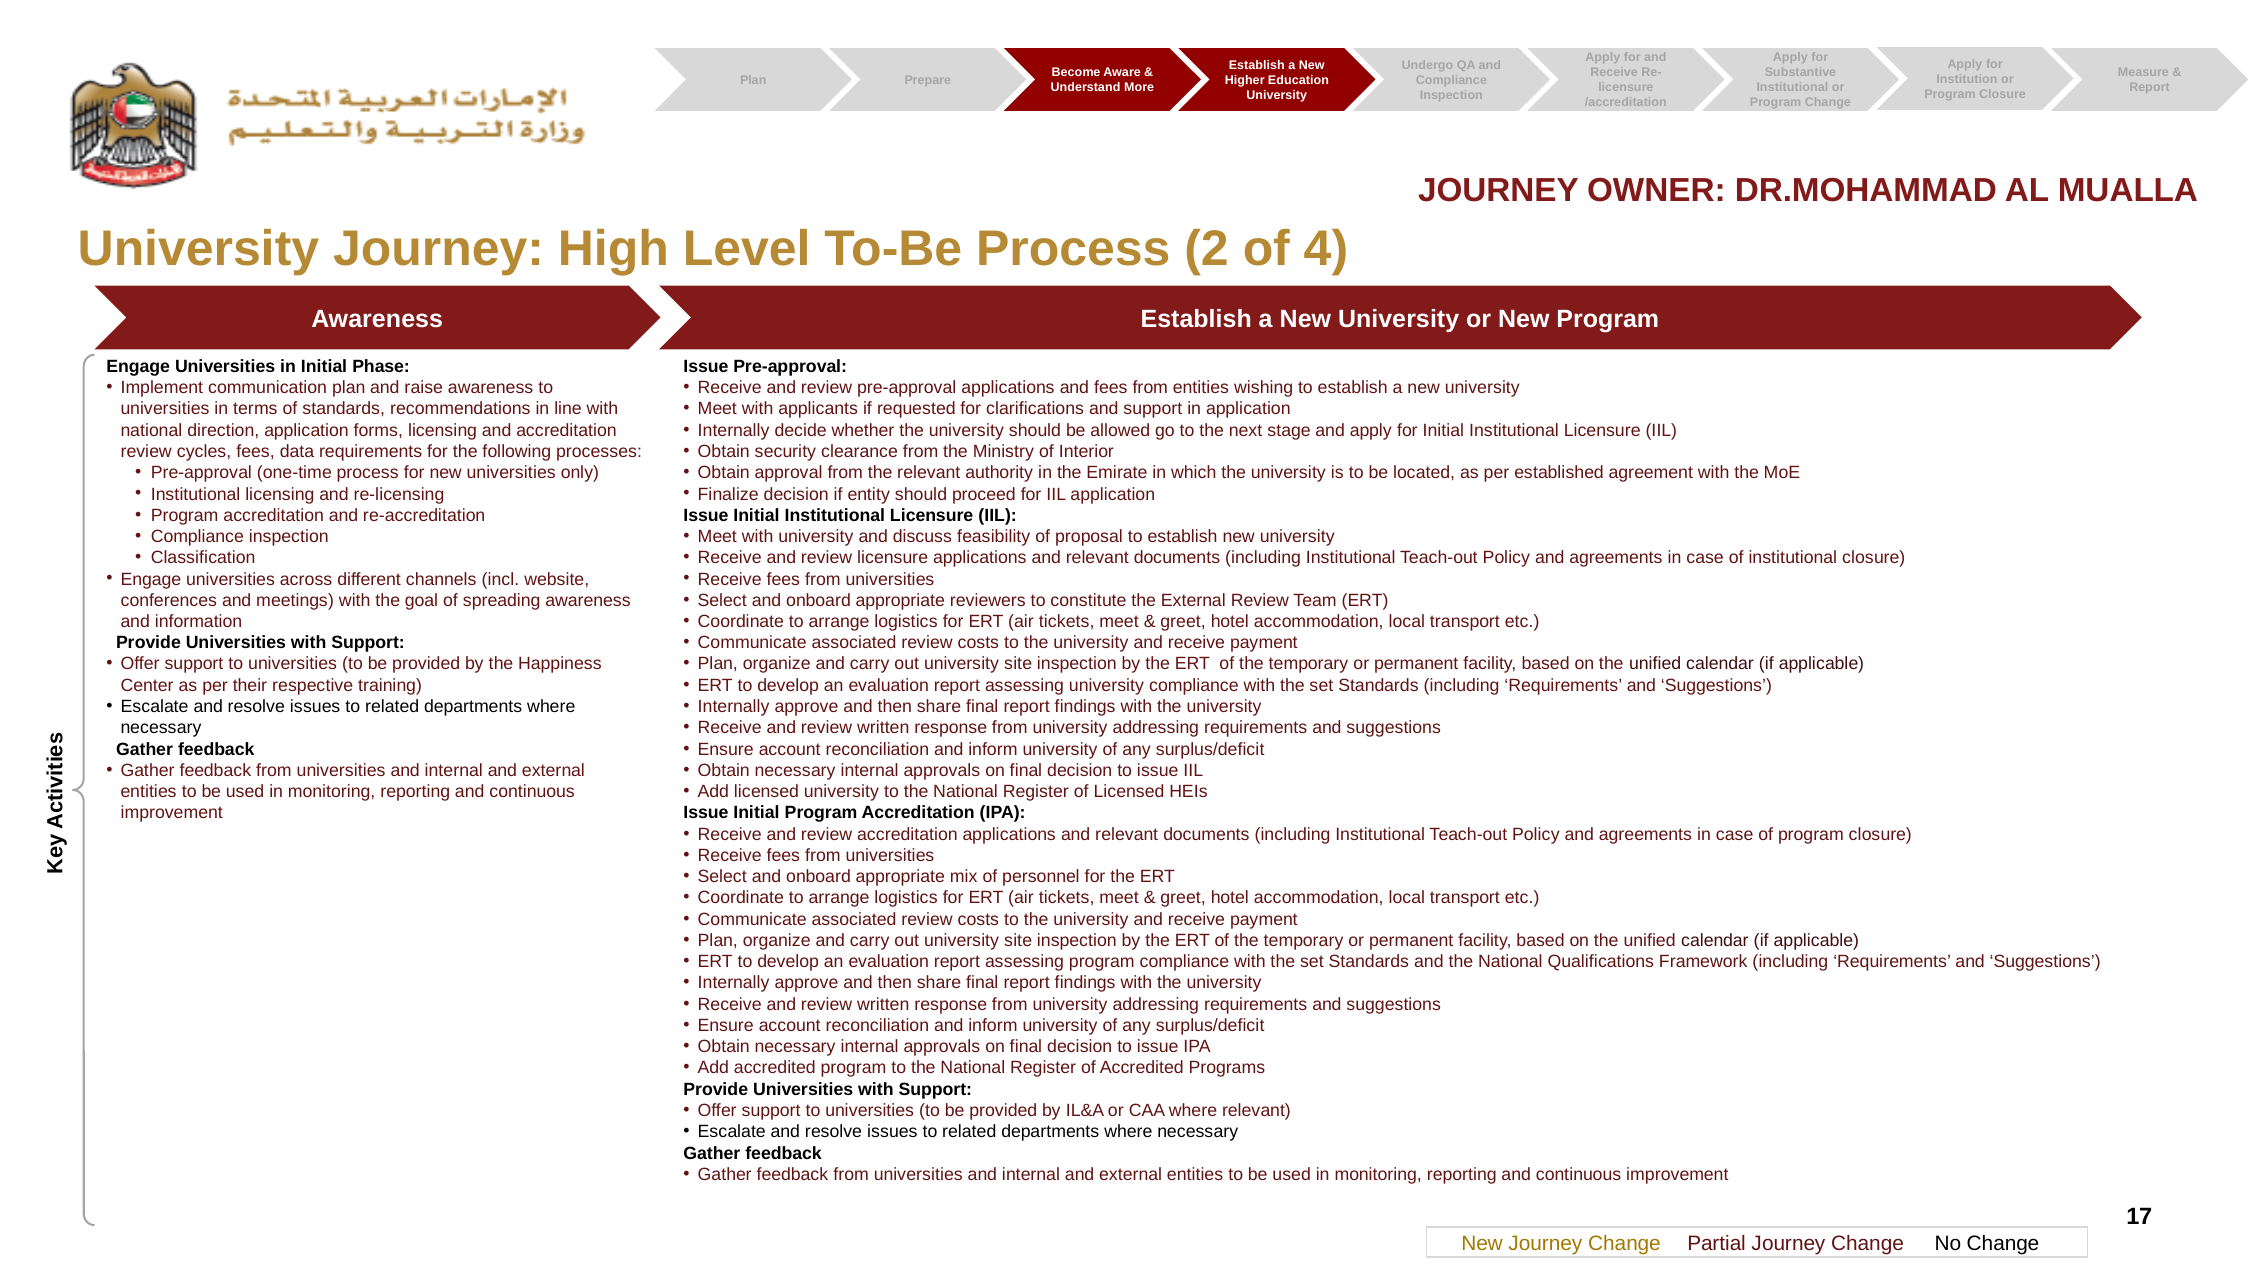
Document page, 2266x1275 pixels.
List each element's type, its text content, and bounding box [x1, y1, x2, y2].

text_box Key Activities [33, 683, 91, 924]
text_box University Journey: High Level To-Be Process (2 of 4) [77, 215, 2168, 350]
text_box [654, 46, 2249, 111]
text_box Engage Universities in Initial Phase: Implement communication plan and raise awareness to universities in terms of standards, recommendations in line with national direction, application forms, licensing and accreditation review cycles, fees, data requirements for the following processes: Pre-approval (one-time process for new universities only) Institutional licensing and re-licensing Program accreditation and re-accreditation Compliance inspection Classification Engage universities across different channels (incl. website, conferences and meetings) with the goal of spreading awareness and information Provide Universities with Support: Offer support to universities (to be provided by the Happiness Center as per their respective training) Escalate and resolve issues to related departments where necessary Gather feedback Gather feedback from universities and internal and external entities to be used in monitoring, reporting and continuous improvement [106, 354, 643, 1180]
text_box [83, 354, 95, 1226]
slide_number 17 [1623, 1181, 2168, 1250]
picture [57, 51, 604, 198]
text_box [1426, 1226, 2088, 1258]
text_box Issue Pre-approval: Receive and review pre-approval applications and fees from entities wishing to establish a new university Meet with applicants if requested for clarifications and support in application Internally decide whether the university should be allowed go to the next stage and apply for Initial Institutional Licensure (IIL) Obtain security clearance from the Ministry of Interior Obtain approval from the relevant authority in the Emirate in which the university is to be located, as per established agreement with the MoE Finalize decision if entity should proceed for IIL application Issue Initial Institutional Licensure (IIL): Meet with university and discuss feasibility of proposal to establish new university Receive and review licensure applications and relevant documents (including Institutional Teach-out Policy and agreements in case of institutional closure) Receive fees from universities Select and onboard appropriate reviewers to constitute the External Review Team (ERT) Coordinate to arrange logistics for ERT (air tickets, meet & greet, hotel accommodation, local transport etc.) Communicate associated review costs to the university and receive payment Plan, organize and carry out university site inspection by the ERT of the temporary or permanent facility, based on the unified calendar (if applicable) ERT to develop an evaluation report assessing university compliance with the set Standards (including ‘Requirements’ and ‘Suggestions’) Internally approve and then share final report findings with the university Receive and review written response from university addressing requirements and suggestions Ensure account reconciliation and inform university of any surplus/deficit Obtain necessary internal approvals on final decision to issue IIL Add licensed university to the National Register of Licensed HEIs Issue Initial Program Accreditation (IPA): Receive and review accreditation applications and relevant documents (including Institutional Teach-out Policy and agreements in case of program closure) Receive fees from universities Select and onboard appropriate mix of personnel for the ERT Coordinate to arrange logistics for ERT (air tickets, meet & greet, hotel accommodation, local transport etc.) Communicate associated review costs to the university and receive payment Plan, organize and carry out university site inspection by the ERT of the temporary or permanent facility, based on the unified calendar (if applicable) ERT to develop an evaluation report assessing program compliance with the set Standards and the National Qualifications Framework (including ‘Requirements’ and ‘Suggestions’) Internally approve and then share final report findings with the university Receive and review written response from university addressing requirements and suggestions Ensure account reconciliation and inform university of any surplus/deficit Obtain necessary internal approvals on final decision to issue IPA Add accredited program to the National Register of Accredited Programs Provide Universities with Support: Offer support to universities (to be provided by IL&A or CAA where relevant) Escalate and resolve issues to related departments where necessary Gather feedback Gather feedback from universities and internal and external entities to be used in monitoring, reporting and continuous improvement [683, 354, 2121, 1183]
text_box Awareness [94, 285, 661, 350]
text_box JOURNEY OWNER: DR.MOHAMMAD AL MUALLA [1403, 160, 2214, 215]
text_box Establish a New University or New Program [659, 285, 2142, 350]
